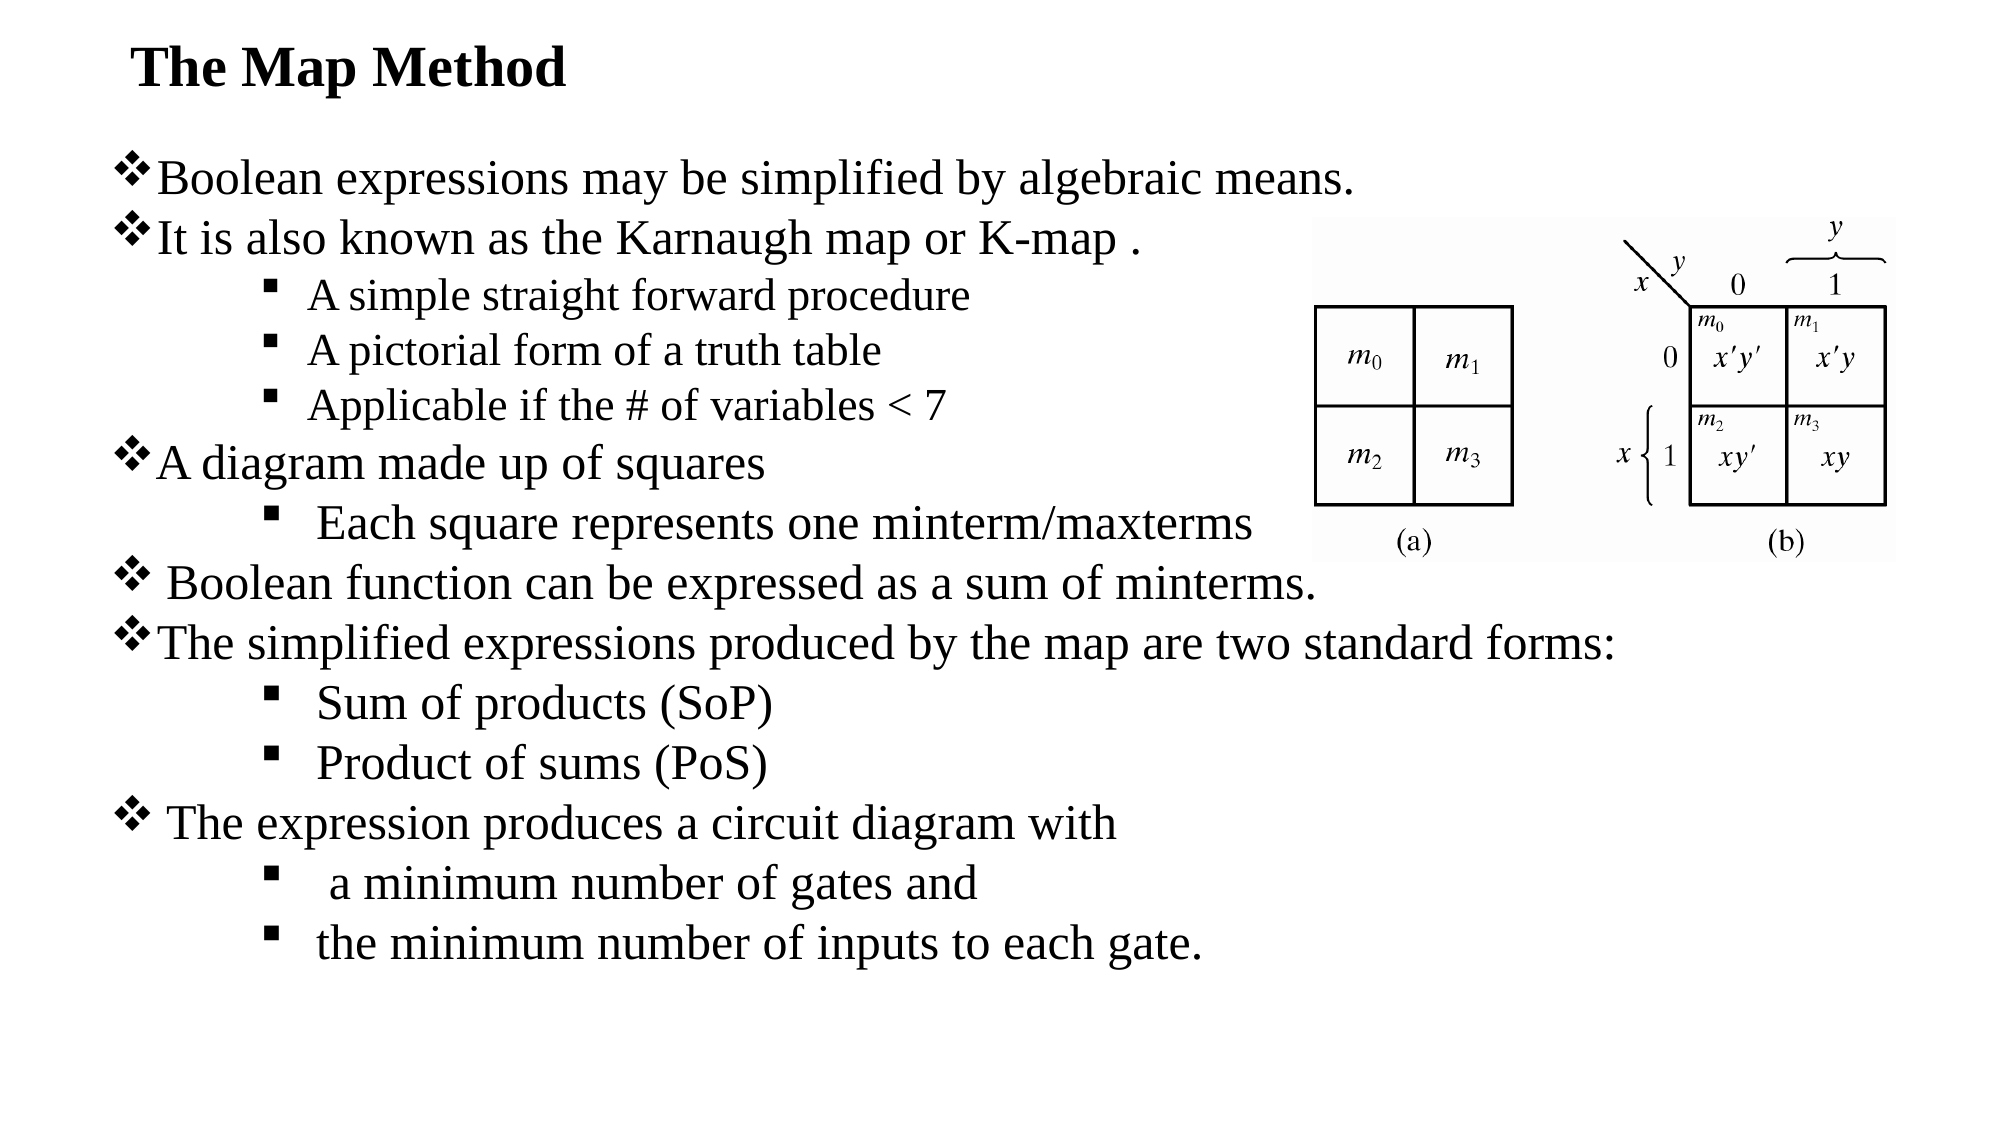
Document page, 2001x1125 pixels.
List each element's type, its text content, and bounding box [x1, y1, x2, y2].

text_box The Map Method [115, 20, 2000, 106]
picture [1312, 217, 1896, 562]
text_box Boolean expressions may be simplified by algebraic means. It is also known as the Karnaugh map or K-map . A simple straight forward procedure A pictorial form of a truth table Applicable if the # of variables < 7 A diagram made up of squares Each square represents one minterm/maxterms Boolean function can be expressed as a sum of minterms. The simplified expressions produced by the map are two standard forms: Sum of products (SoP) Product of sums (PoS) The expression produces a circuit diagram with a minimum number of gates and the minimum number of inputs to each gate. [95, 136, 1937, 1037]
